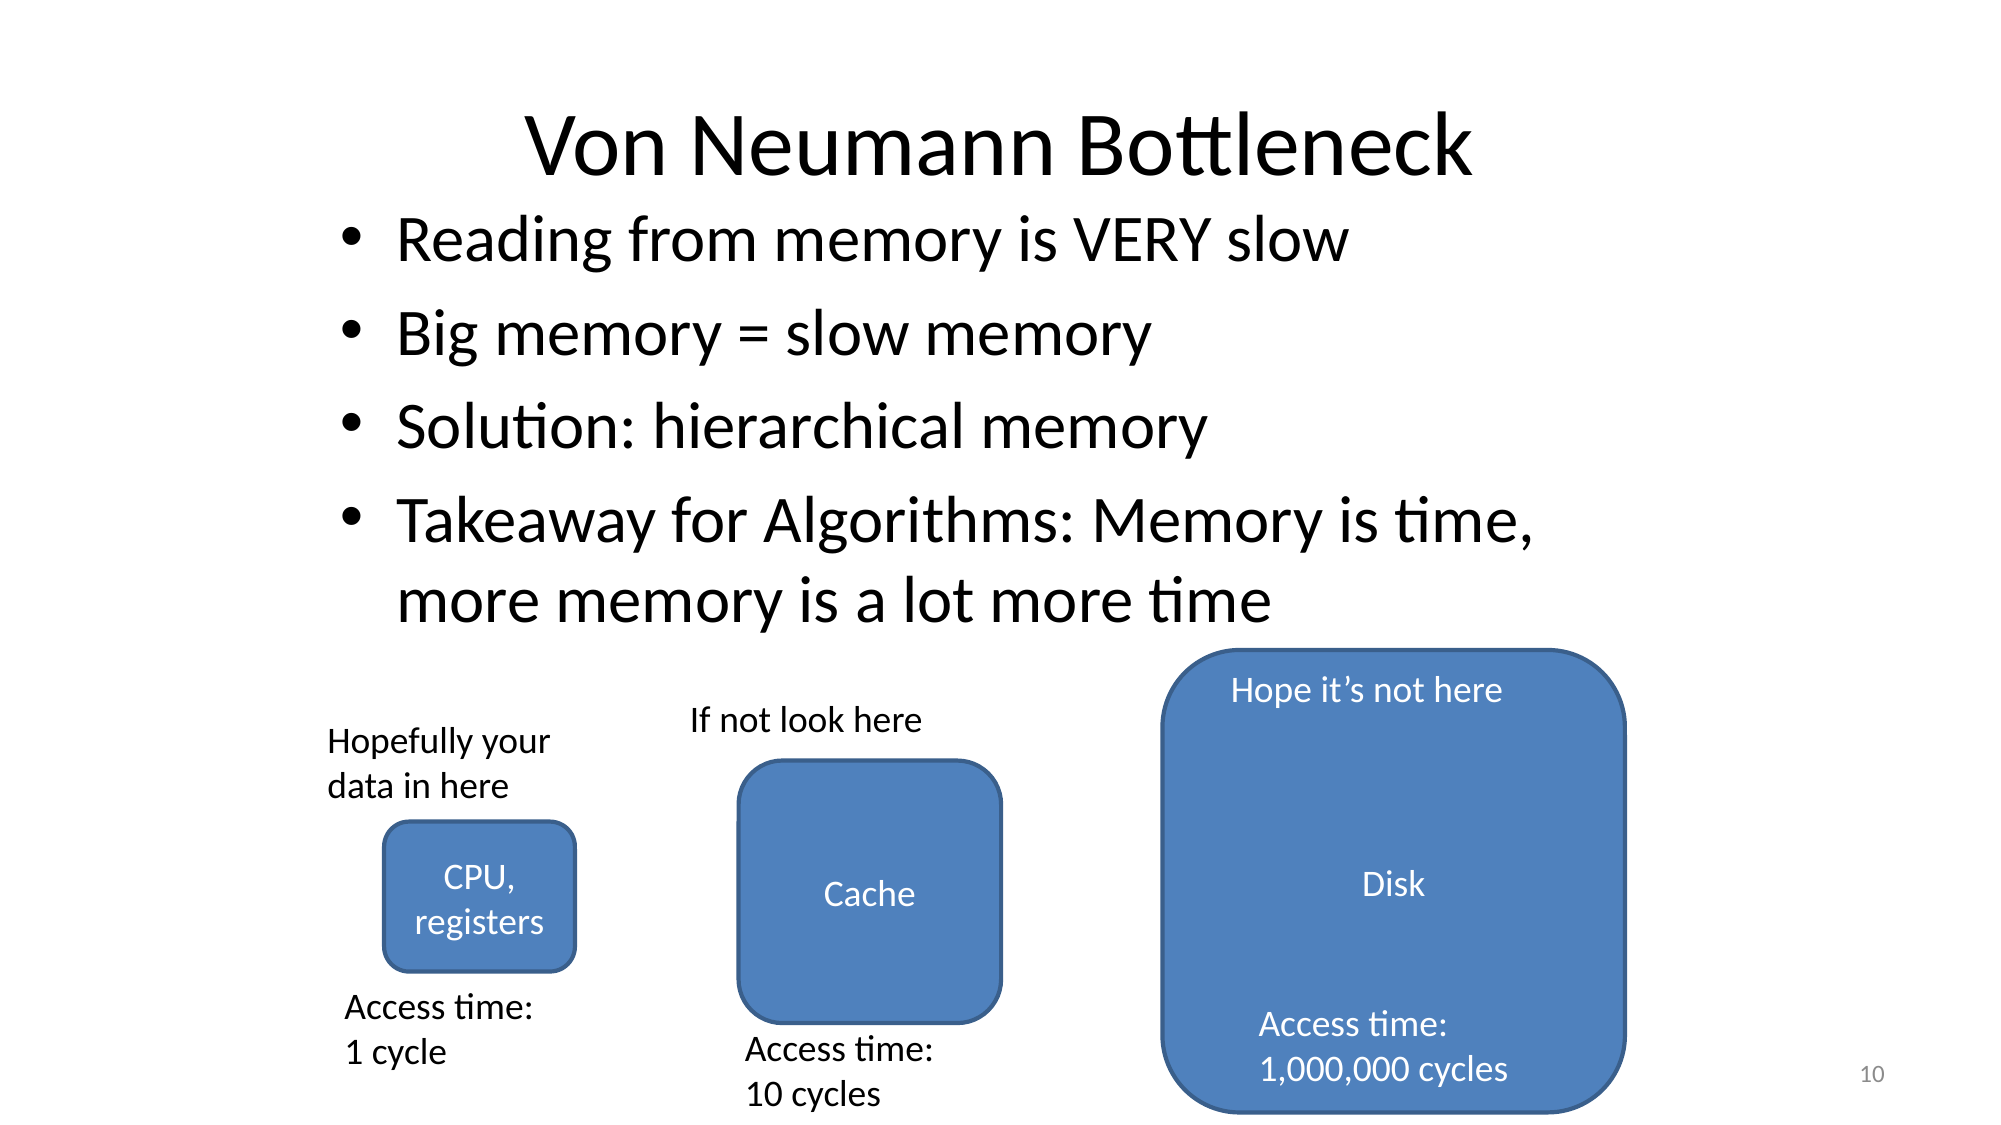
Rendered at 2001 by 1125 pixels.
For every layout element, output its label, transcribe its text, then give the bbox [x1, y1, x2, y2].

text_box If not look here [674, 687, 975, 748]
text_box Hopefully your data in here [312, 709, 613, 814]
text_box Access time: 10 cycles [729, 1016, 1030, 1121]
list Reading from memory is VERY slow Big memory = slow memory Solution: hierarchical memory Takeaway for Algorithms: Memory is time, more memory is a lot more time [324, 187, 1675, 688]
text_box Access time: 1,000,000 cycles [1243, 991, 1544, 1097]
text_box Disk [1160, 647, 1628, 1115]
text_box CPU, registers [381, 819, 578, 974]
slide_number 10 [1591, 1042, 1900, 1103]
text_box Access time: 1 cycle [329, 974, 630, 1080]
text_box Hope it’s not here [1216, 657, 1542, 717]
title Von Neumann Bottleneck [99, 45, 1900, 233]
text_box Cache [736, 758, 1004, 1016]
